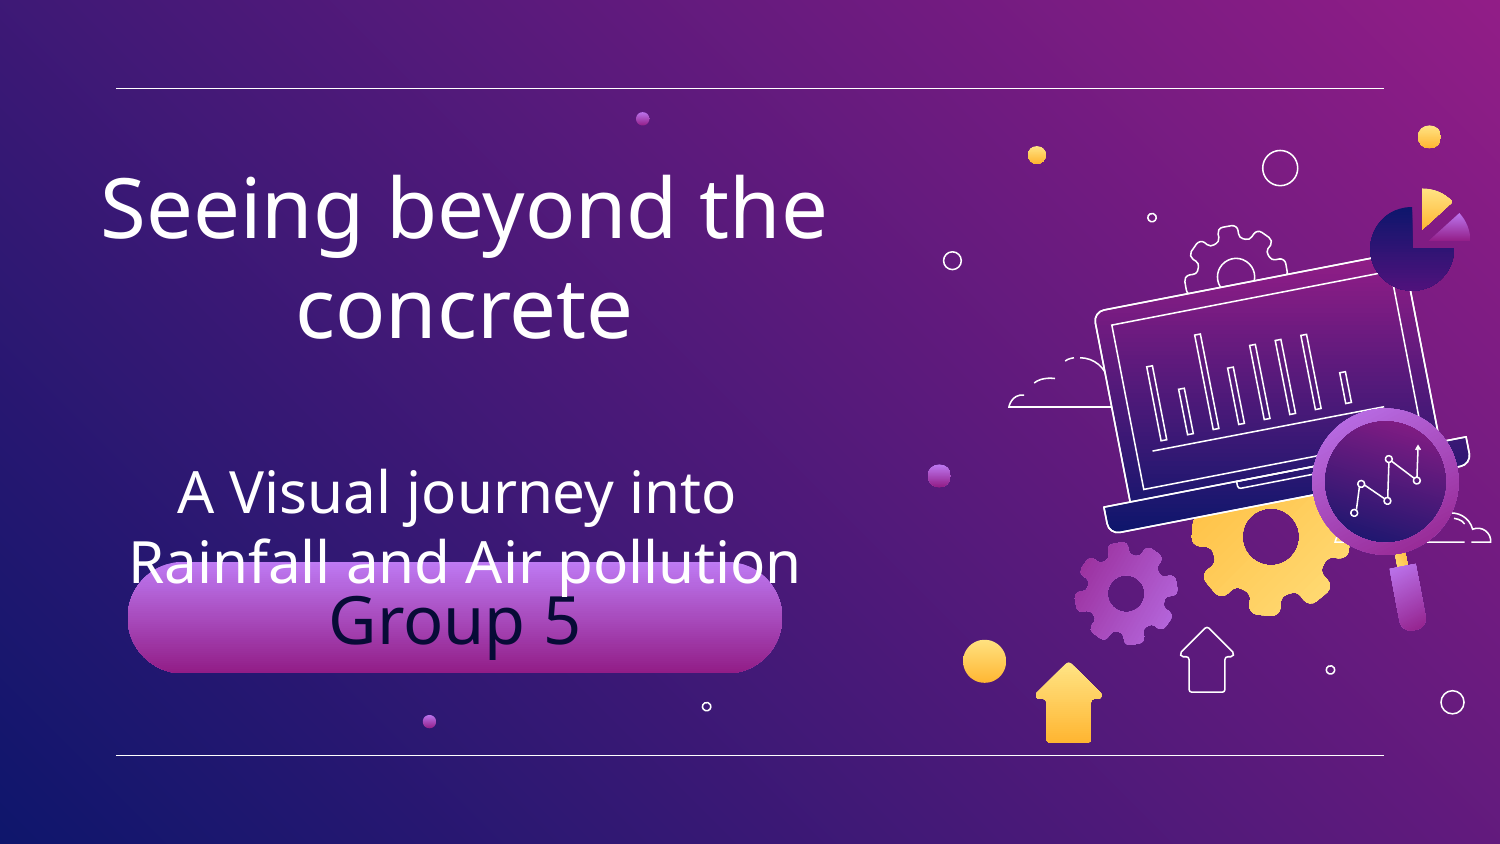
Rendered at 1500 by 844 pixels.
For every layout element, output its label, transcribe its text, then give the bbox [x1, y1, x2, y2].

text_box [927, 125, 1500, 743]
text_box Group 5 [127, 561, 783, 674]
text_box [422, 715, 437, 729]
title Seeing beyond the concrete A Visual journey into Rainfall and Air pollution [0, 140, 922, 437]
text_box [636, 112, 650, 126]
